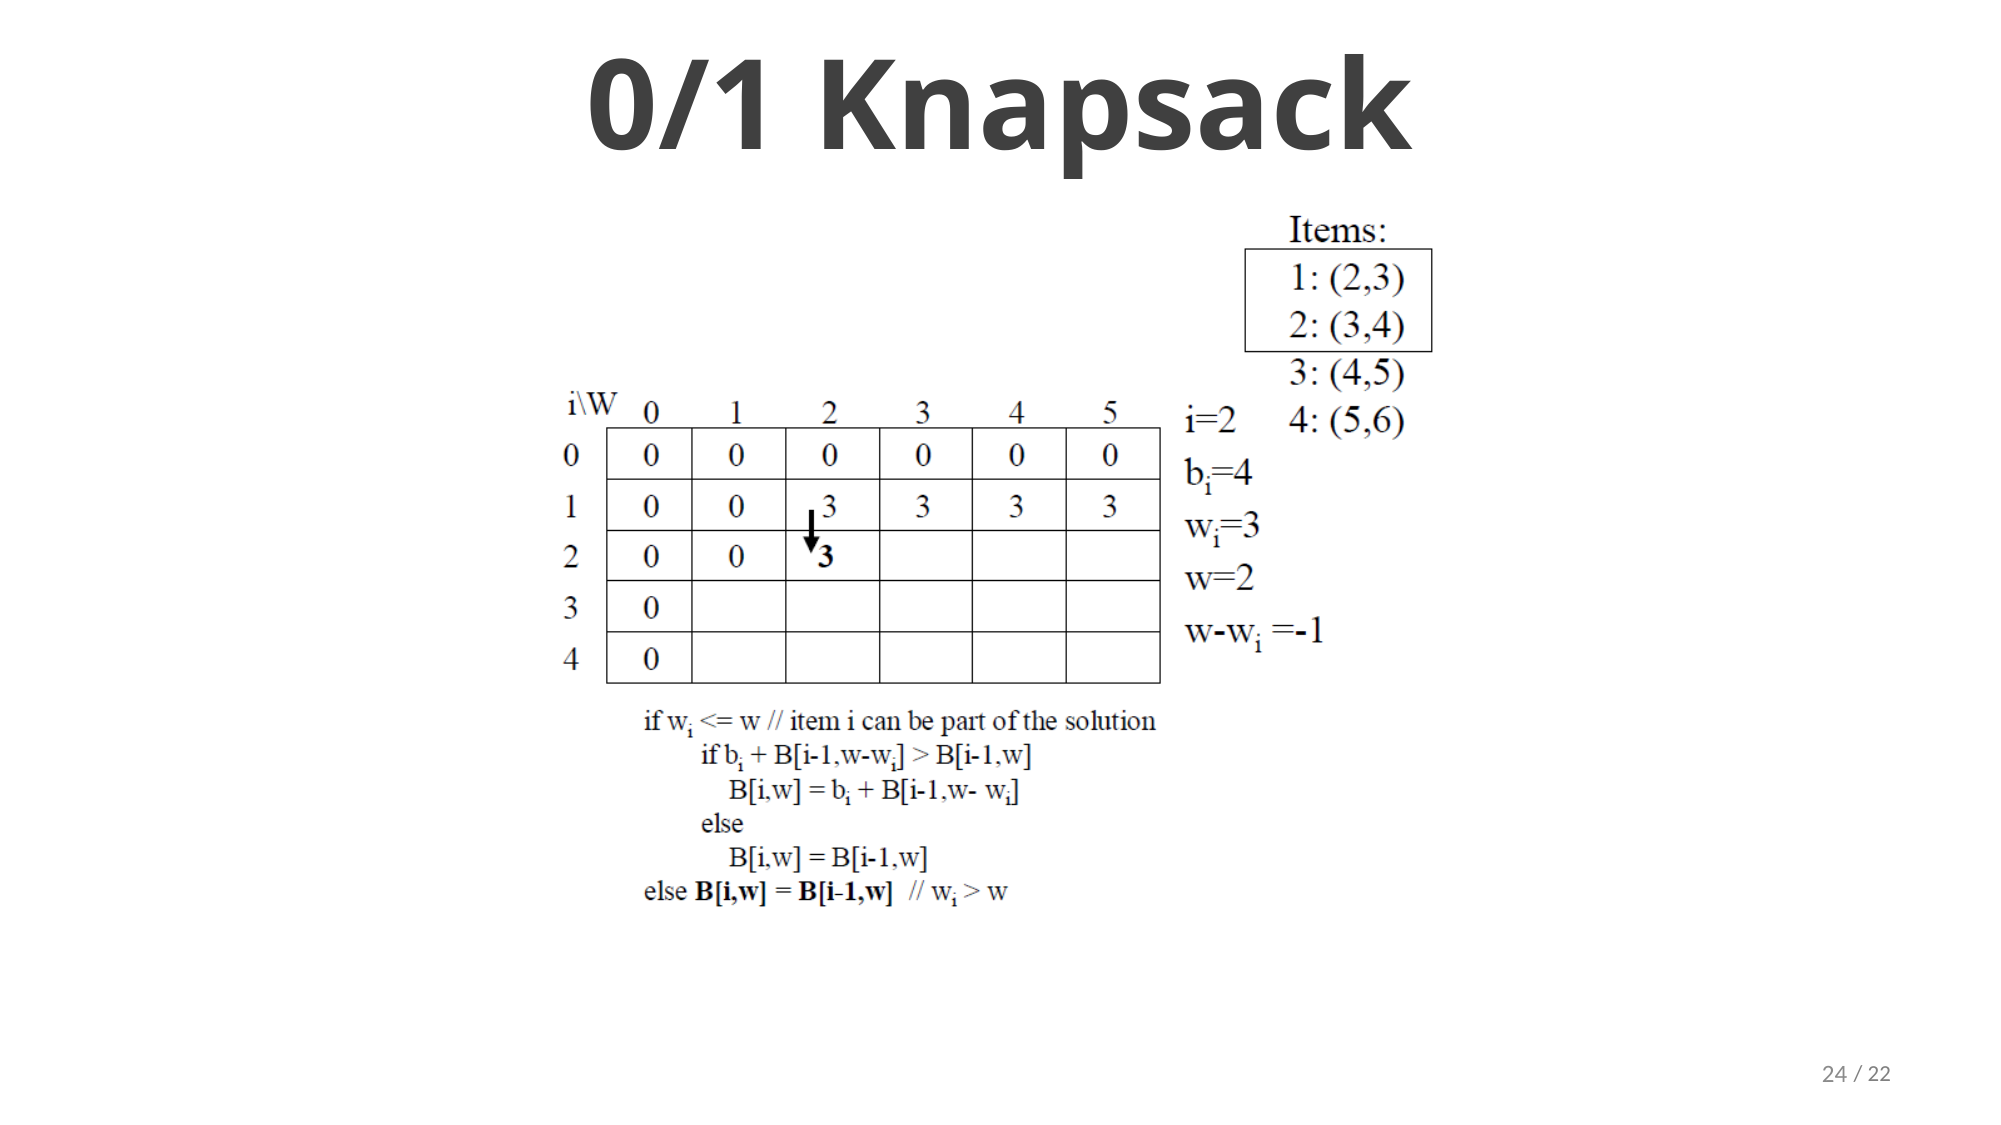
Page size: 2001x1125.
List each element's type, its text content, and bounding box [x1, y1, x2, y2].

picture [560, 211, 1440, 914]
slide_number 24 [1412, 1042, 1863, 1103]
title 0/1 Knapsack [131, 0, 1869, 224]
